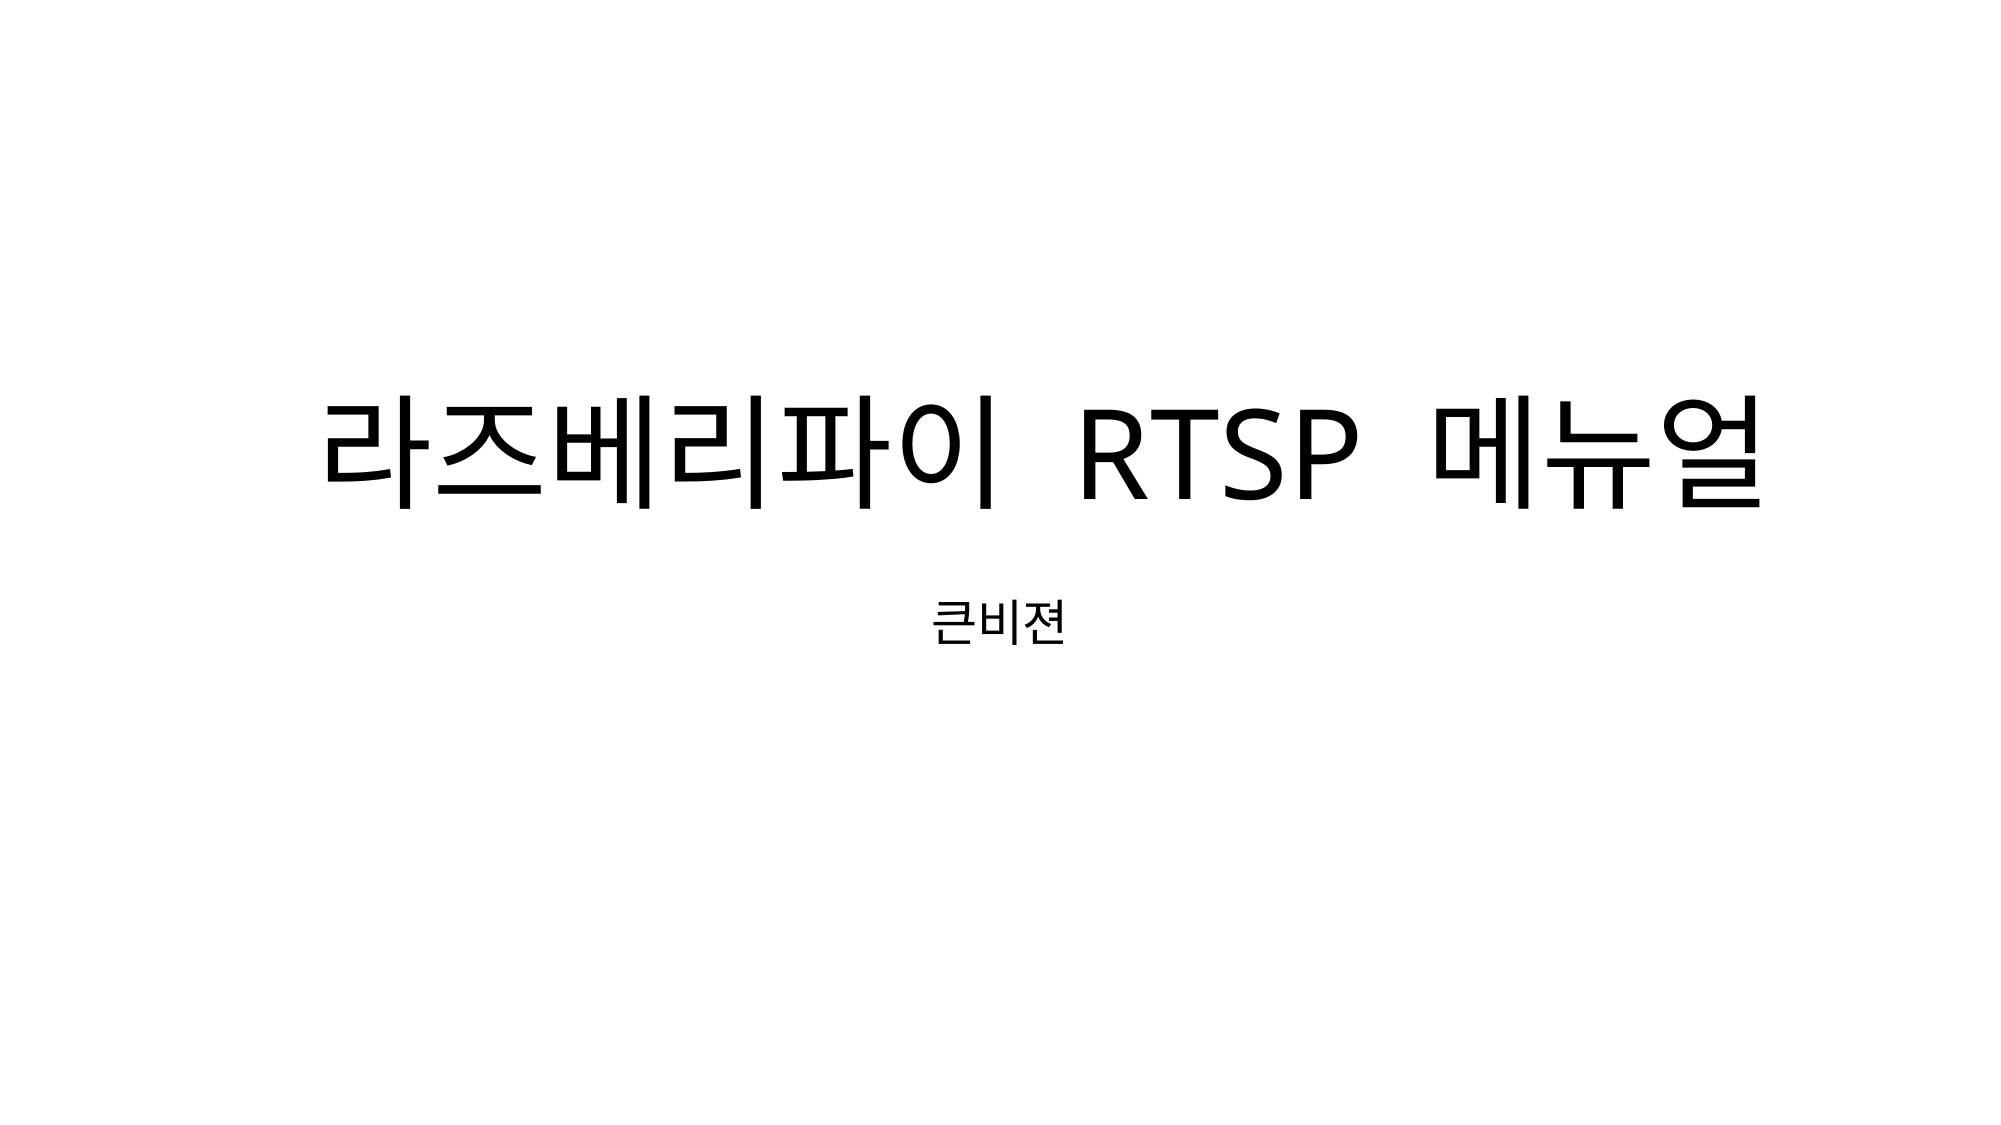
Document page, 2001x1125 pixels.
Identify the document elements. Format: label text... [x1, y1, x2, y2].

title 라즈베리파이 RTSP 메뉴얼 [249, 184, 1840, 535]
subtitle 큰비젼 [249, 590, 1750, 863]
